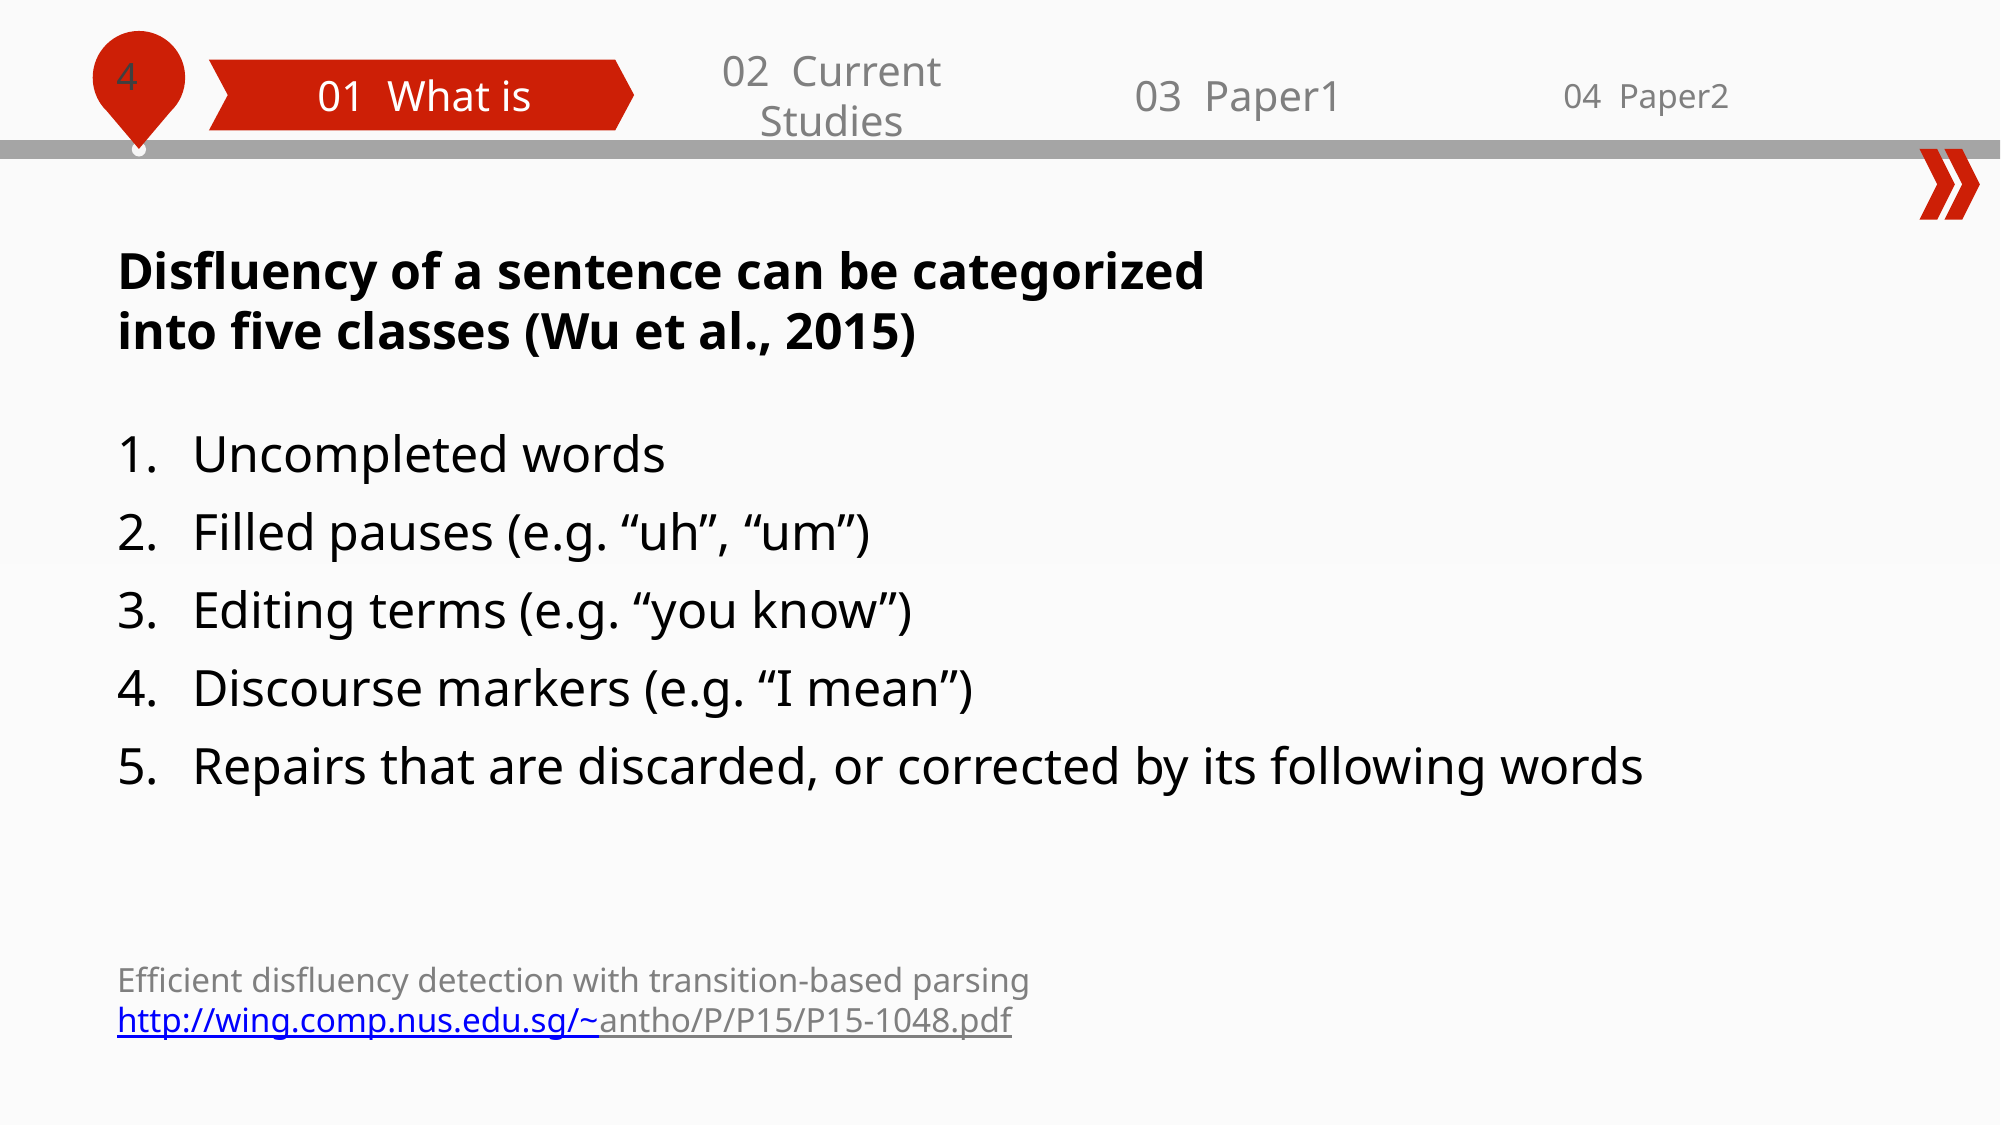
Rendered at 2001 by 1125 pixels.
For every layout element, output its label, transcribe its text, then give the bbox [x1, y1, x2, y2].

text_box 01 What is [238, 69, 611, 120]
text_box Efficient disfluency detection with transition-based parsing http://wing.comp.nus.edu.sg/~antho/P/P15/P15-1048.pdf [102, 952, 1119, 1053]
text_box Disfluency of a sentence can be categorized into five classes (Wu et al., 2015) [102, 231, 1237, 367]
text_box 04 Paper2 [1460, 74, 1833, 115]
text_box 02 Current Studies [645, 44, 1018, 145]
text_box [208, 59, 635, 131]
text_box Uncompleted words Filled pauses (e.g. “uh”, “um”) Editing terms (e.g. “you know”) Discourse markers (e.g. “I mean”) Repairs that are discarded, or corrected by its following words [102, 397, 1756, 802]
text_box 03 Paper1 [1053, 69, 1425, 120]
